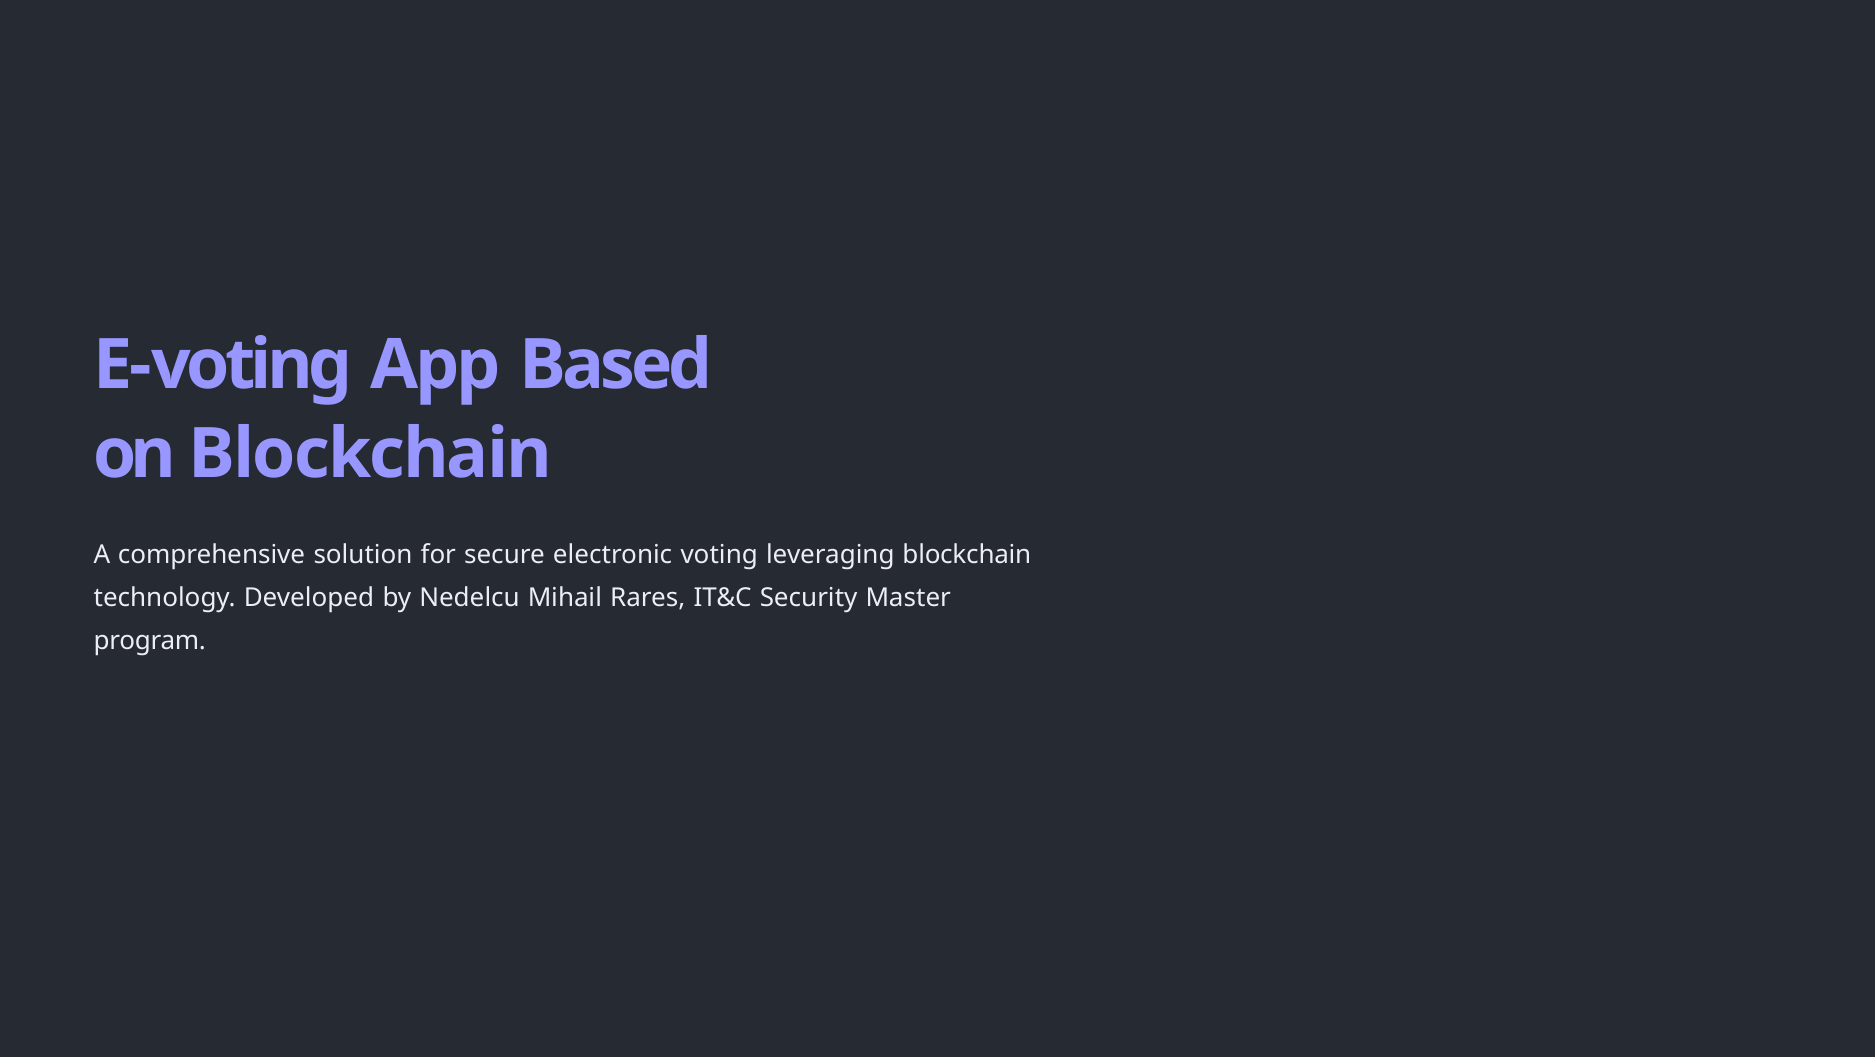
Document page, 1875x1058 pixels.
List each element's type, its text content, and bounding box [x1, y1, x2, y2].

text_box A comprehensive solution for secure electronic voting leveraging blockchain technology. Developed by Nedelcu Mihail Rares, IT&C Security Master program. [91, 524, 1047, 655]
title E-voting App Based on Blockchain [91, 311, 799, 492]
